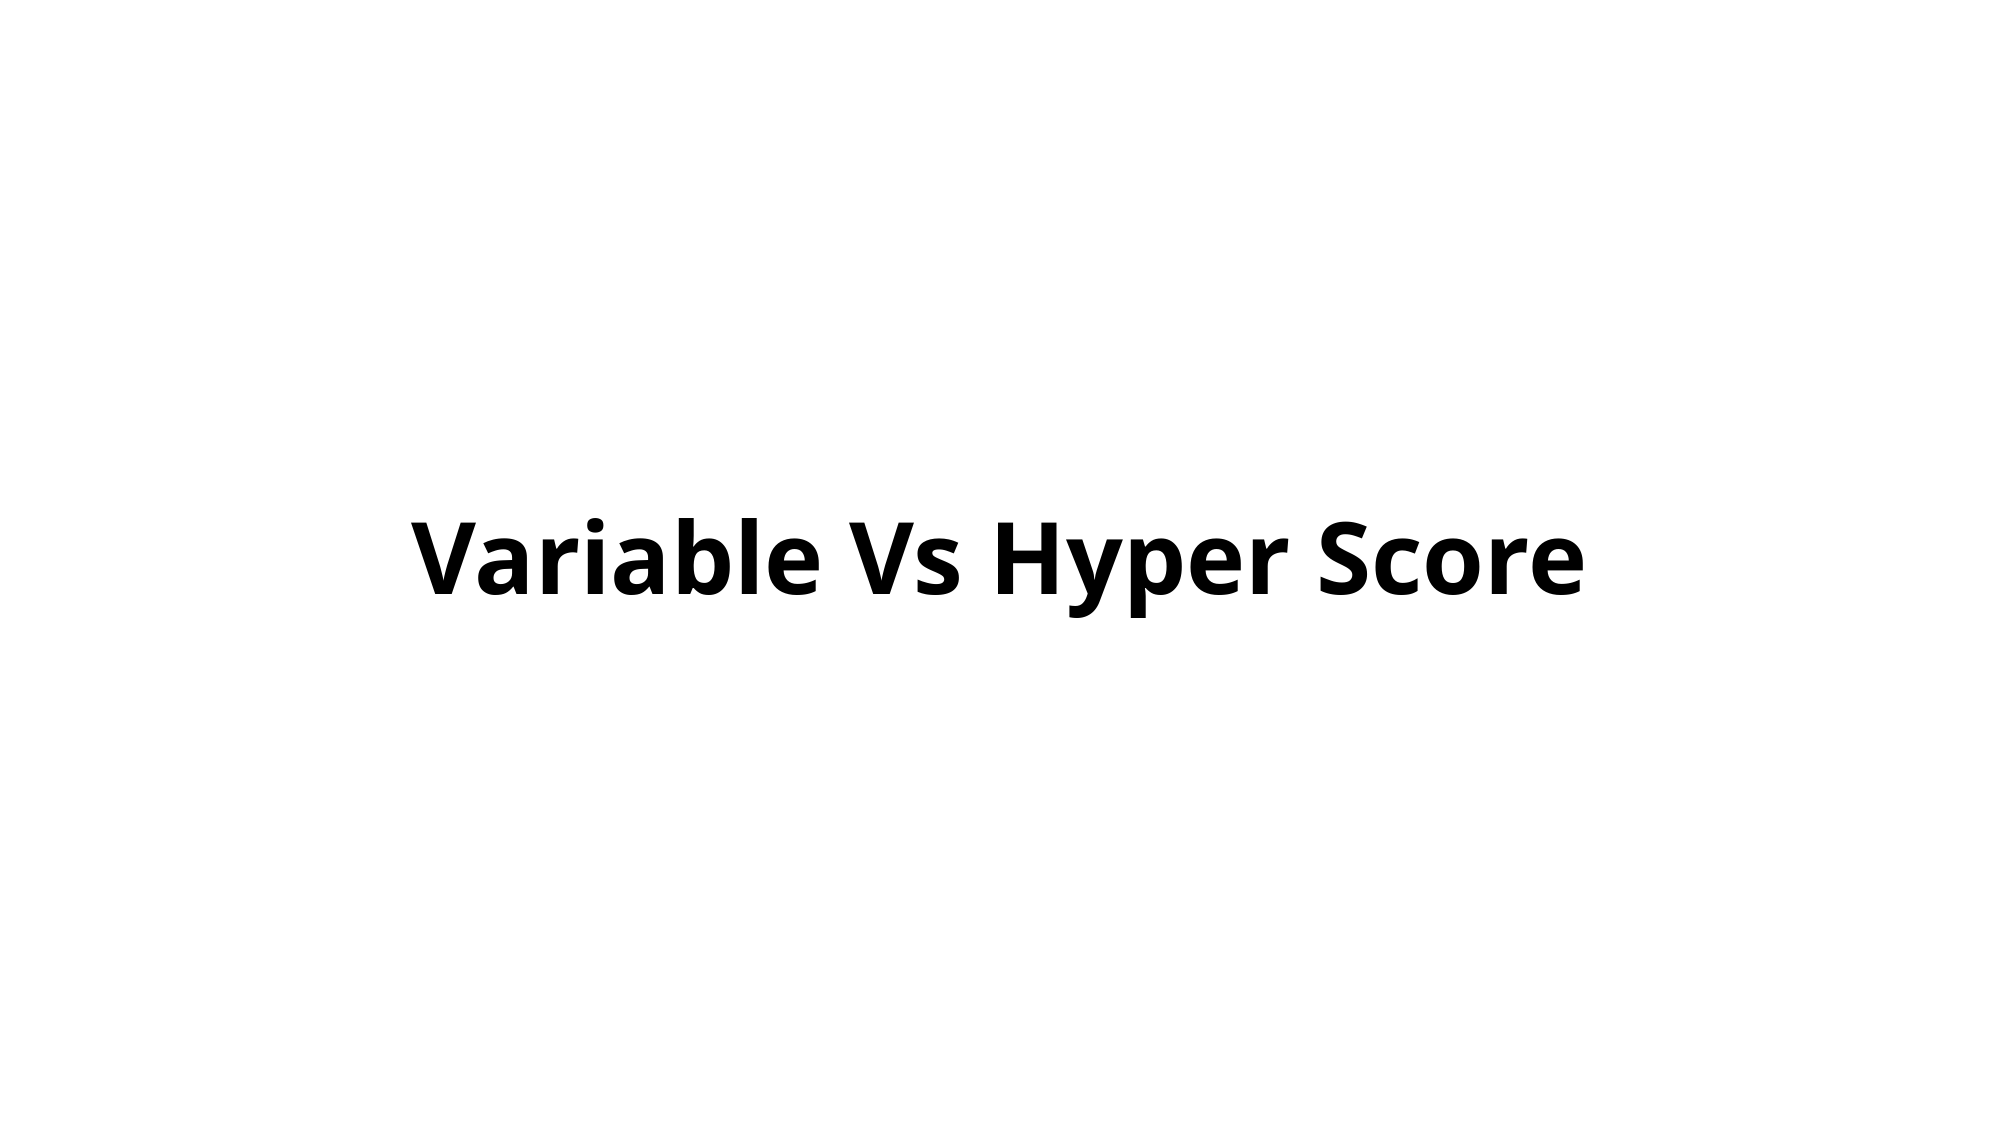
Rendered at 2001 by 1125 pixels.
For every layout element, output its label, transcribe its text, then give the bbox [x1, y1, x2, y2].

text_box Variable Vs Hyper Score [0, 0, 2000, 1125]
